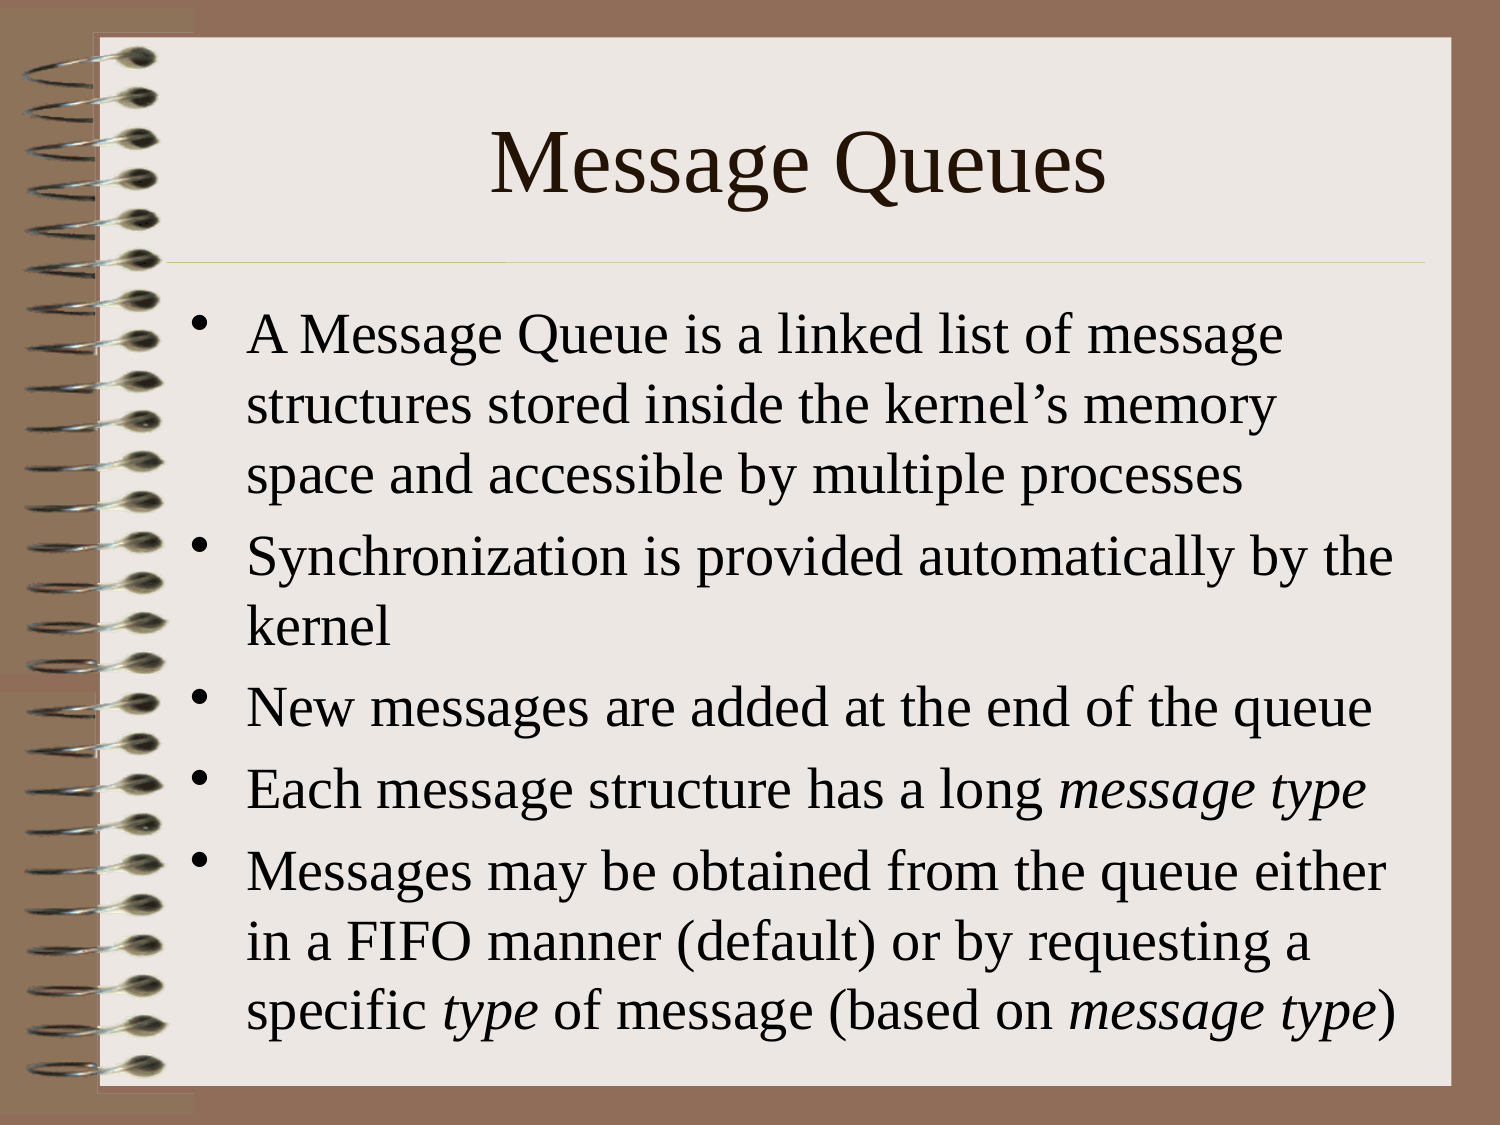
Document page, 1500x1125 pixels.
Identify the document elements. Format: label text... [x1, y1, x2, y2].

title Message Queues [174, 62, 1426, 251]
picture [0, 8, 194, 674]
picture [0, 692, 194, 1115]
list A Message Queue is a linked list of message structures stored inside the kernel’s memory space and accessible by multiple processes Synchronization is provided automatically by the kernel New messages are added at the end of the queue Each message structure has a long message type Messages may be obtained from the queue either in a FIFO manner (default) or by requesting a specific type of message (based on message type) [174, 287, 1426, 1088]
